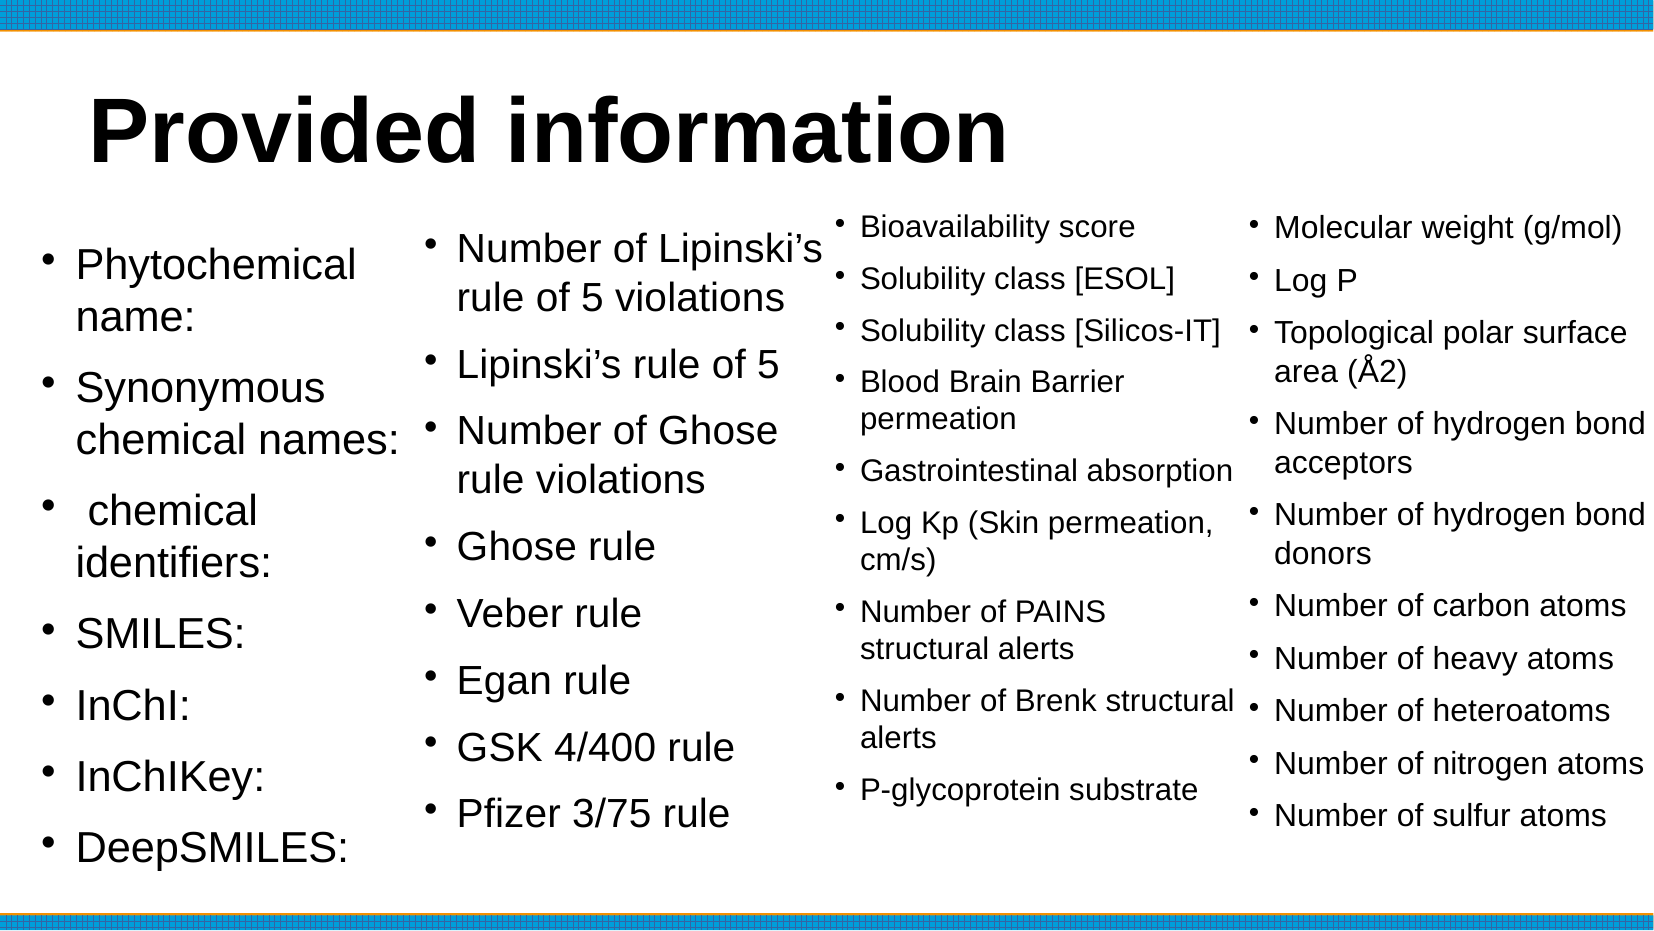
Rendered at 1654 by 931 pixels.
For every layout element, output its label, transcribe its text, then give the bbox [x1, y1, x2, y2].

list Bioavailability score Solubility class [ESOL] Solubility class [Silicos-IT] Blood Brain Barrier permeation Gastrointestinal absorption Log Kp (Skin permeation, cm/s) Number of PAINS structural alerts Number of Brenk structural alerts P-glycoprotein substrate [826, 206, 1241, 857]
list Molecular weight (g/mol) Log P Topological polar surface area (Å2) Number of hydrogen bond acceptors Number of hydrogen bond donors Number of carbon atoms Number of heavy atoms Number of heteroatoms Number of nitrogen atoms Number of sulfur atoms [1241, 206, 1654, 857]
title Provided information [88, 44, 1565, 207]
list Phytochemical name: Synonymous chemical names: chemical identifiers: SMILES: InChI: InChIKey: DeepSMILES: [29, 236, 413, 886]
list Number of Lipinski’s rule of 5 violations Lipinski’s rule of 5 Number of Ghose rule violations Ghose rule Veber rule Egan rule GSK 4/400 rule Pfizer 3/75 rule [413, 221, 827, 886]
